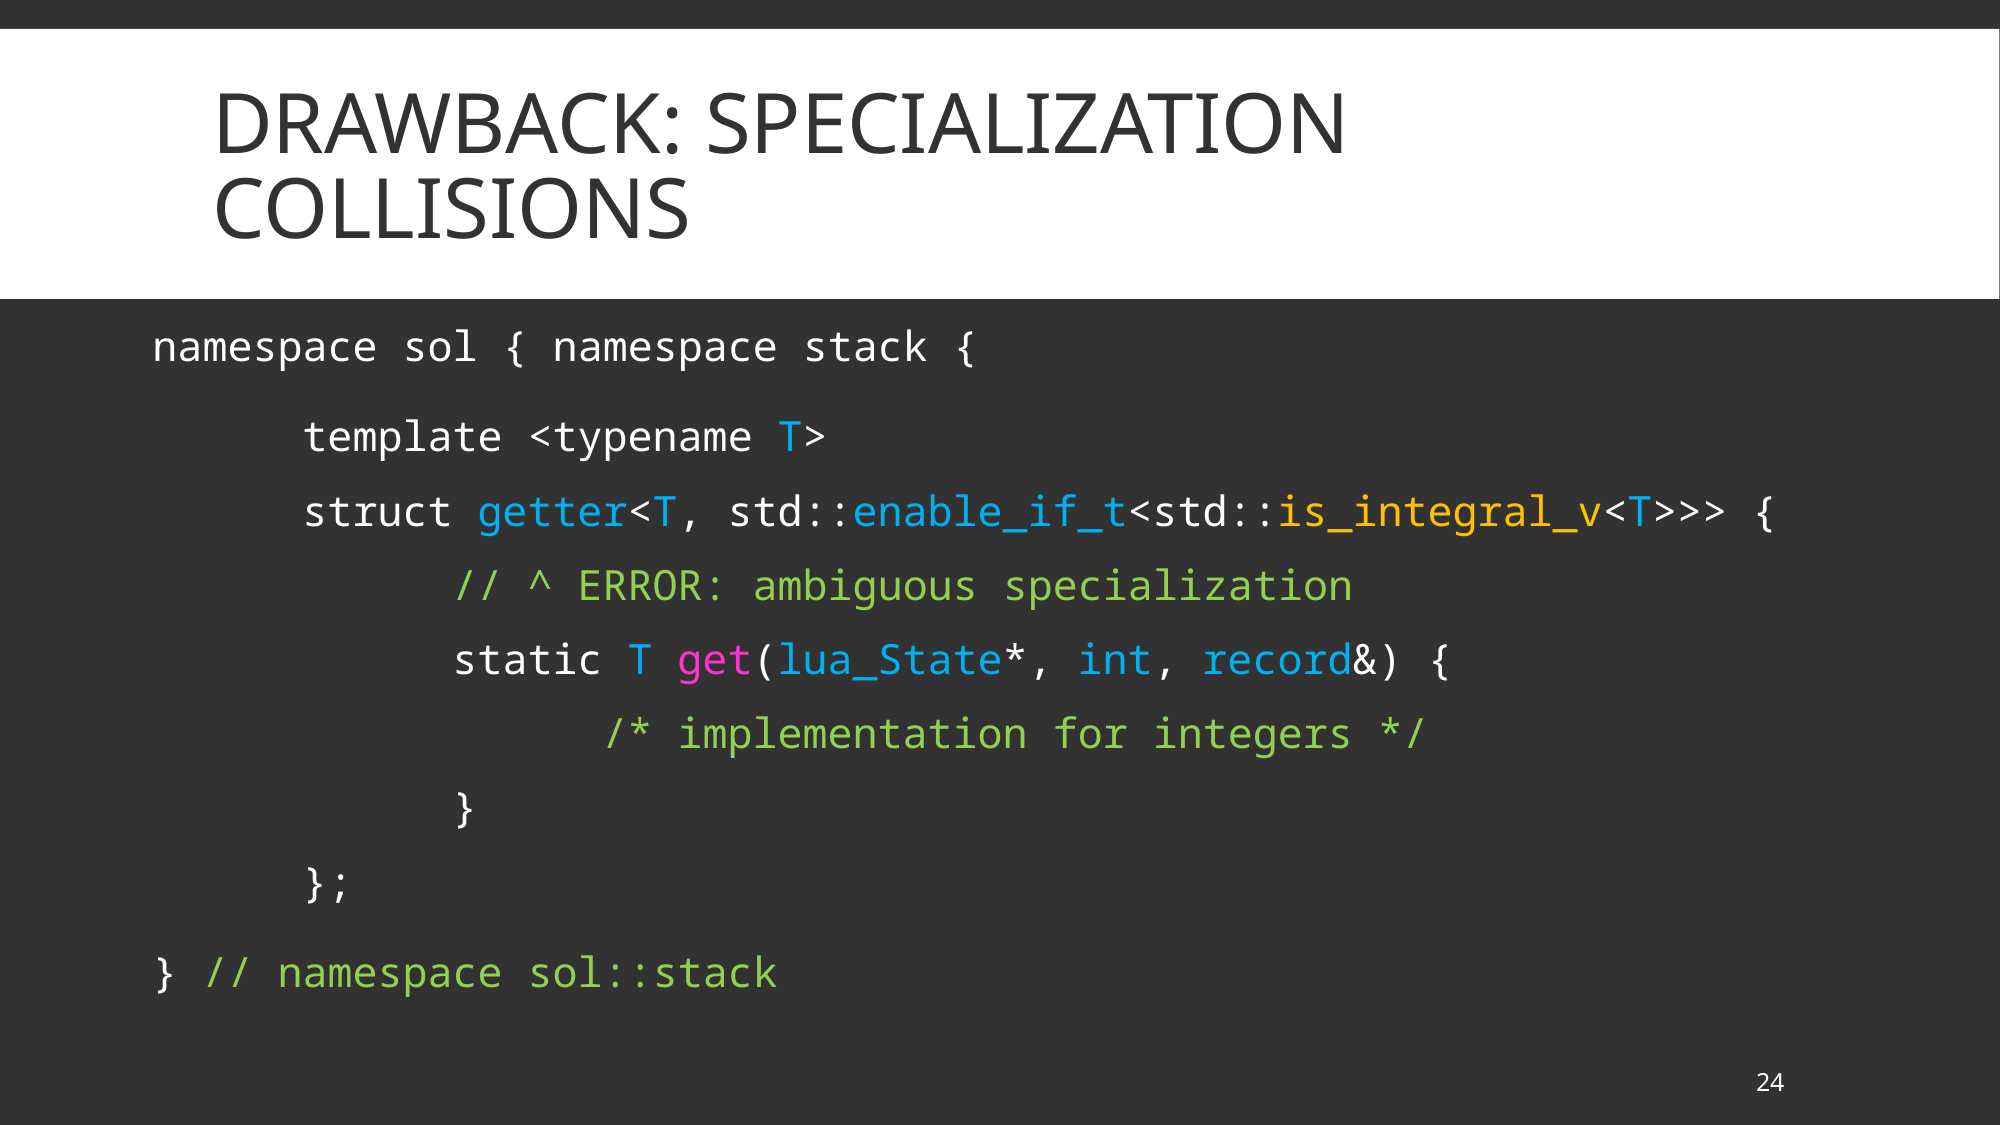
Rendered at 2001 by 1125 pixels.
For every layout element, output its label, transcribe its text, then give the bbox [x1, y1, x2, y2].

list namespace sol { namespace stack { template <typename T> struct getter<T, std::enable_if_t<std::is_integral_v<T>>> { // ^ ERROR: ambiguous specialization static T get(lua_State*, int, record&) { /* implementation for integers */ } }; } // namespace sol::stack [137, 318, 1863, 1023]
slide_number 24 [1748, 1053, 1904, 1114]
title Drawback: specialization collisions [197, 46, 1803, 295]
